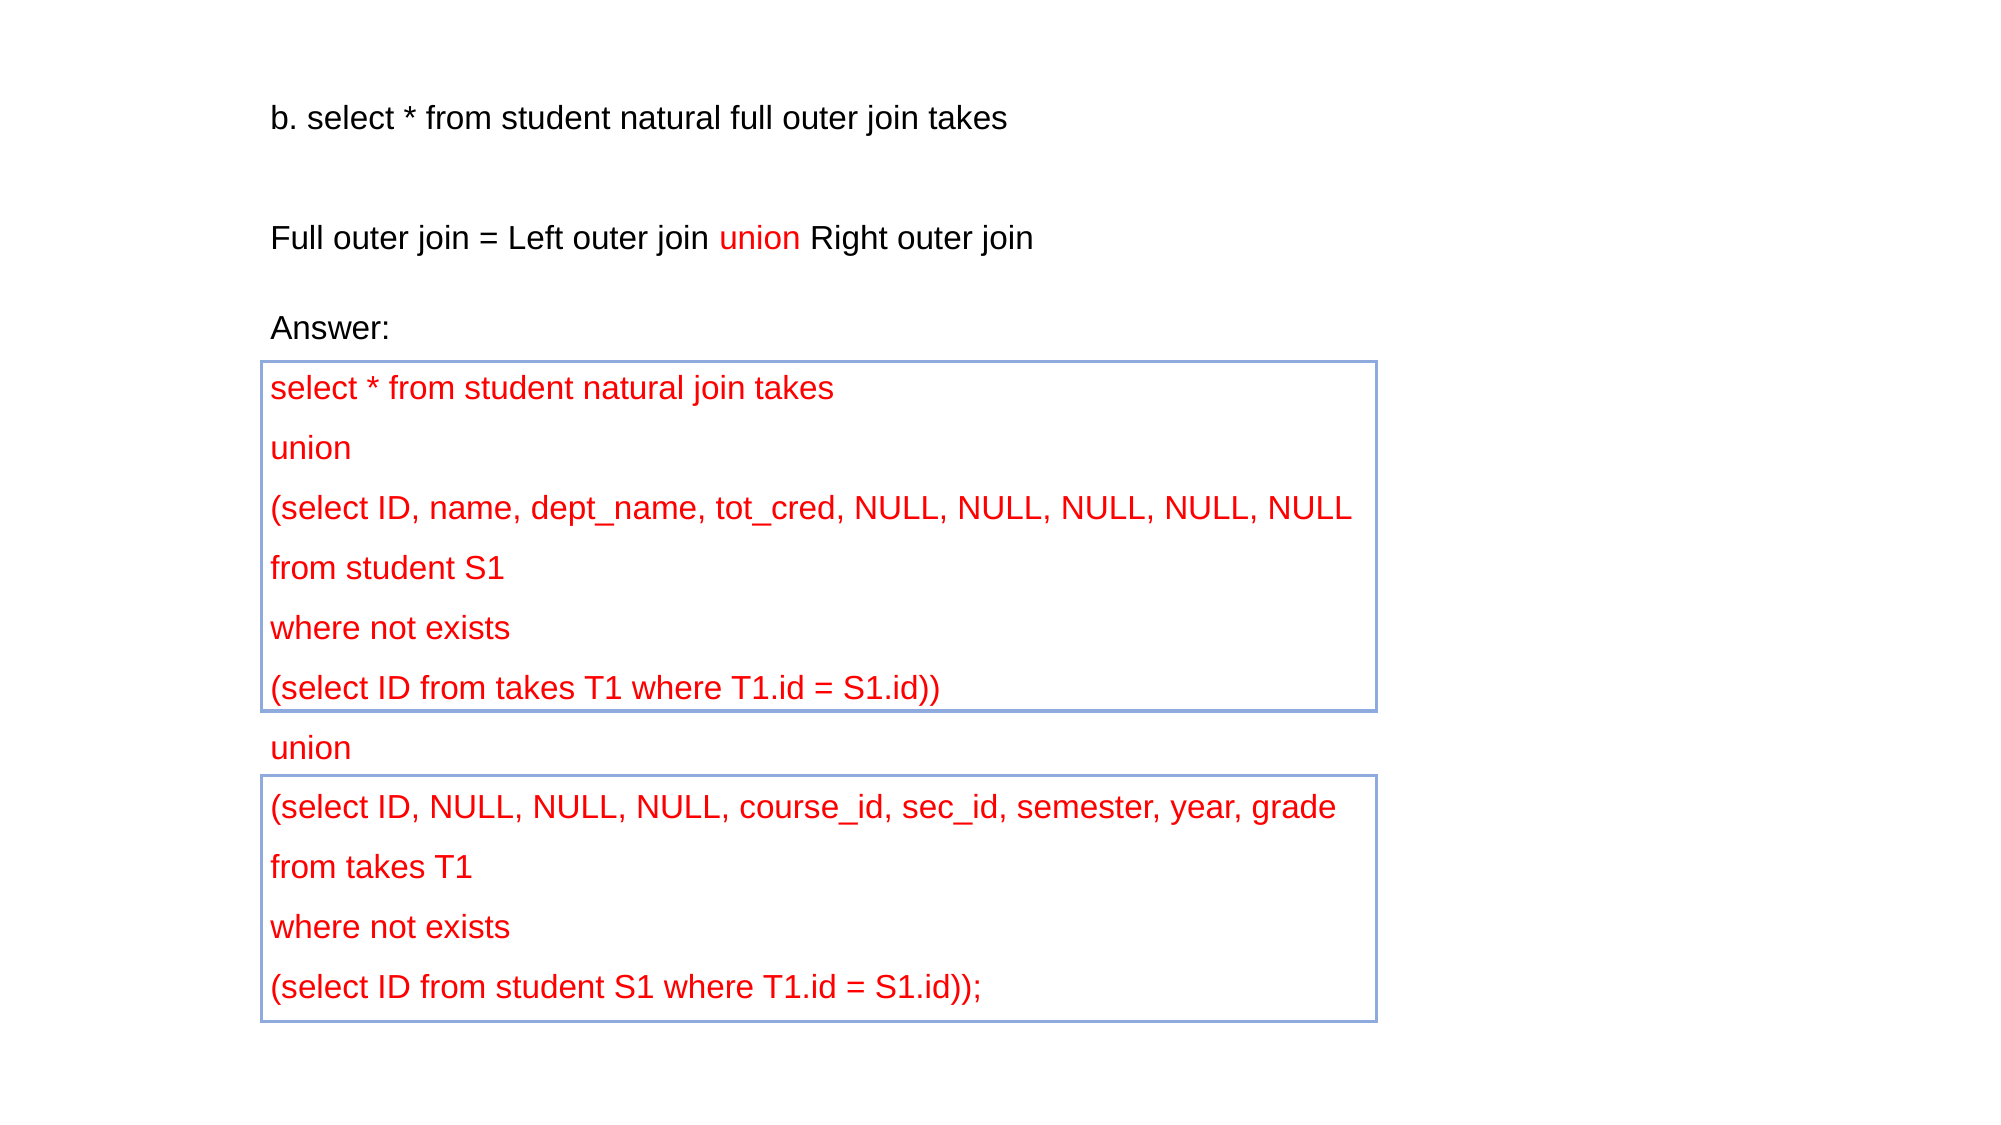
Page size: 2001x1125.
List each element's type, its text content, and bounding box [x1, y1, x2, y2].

text_box [261, 360, 1377, 712]
text_box b. select * from student natural full outer join takes Full outer join = Left outer join union Right outer join [255, 69, 1902, 264]
text_box [261, 774, 1377, 1022]
text_box Answer: select * from student natural join takes union (select ID, name, dept_name, tot_cred, NULL, NULL, NULL, NULL, NULL from student S1 where not exists (select ID from takes T1 where T1.id = S1.id)) union (select ID, NULL, NULL, NULL, course_id, sec_id, semester, year, grade from takes T1 where not exists (select ID from student S1 where T1.id = S1.id)); [255, 279, 1656, 1013]
